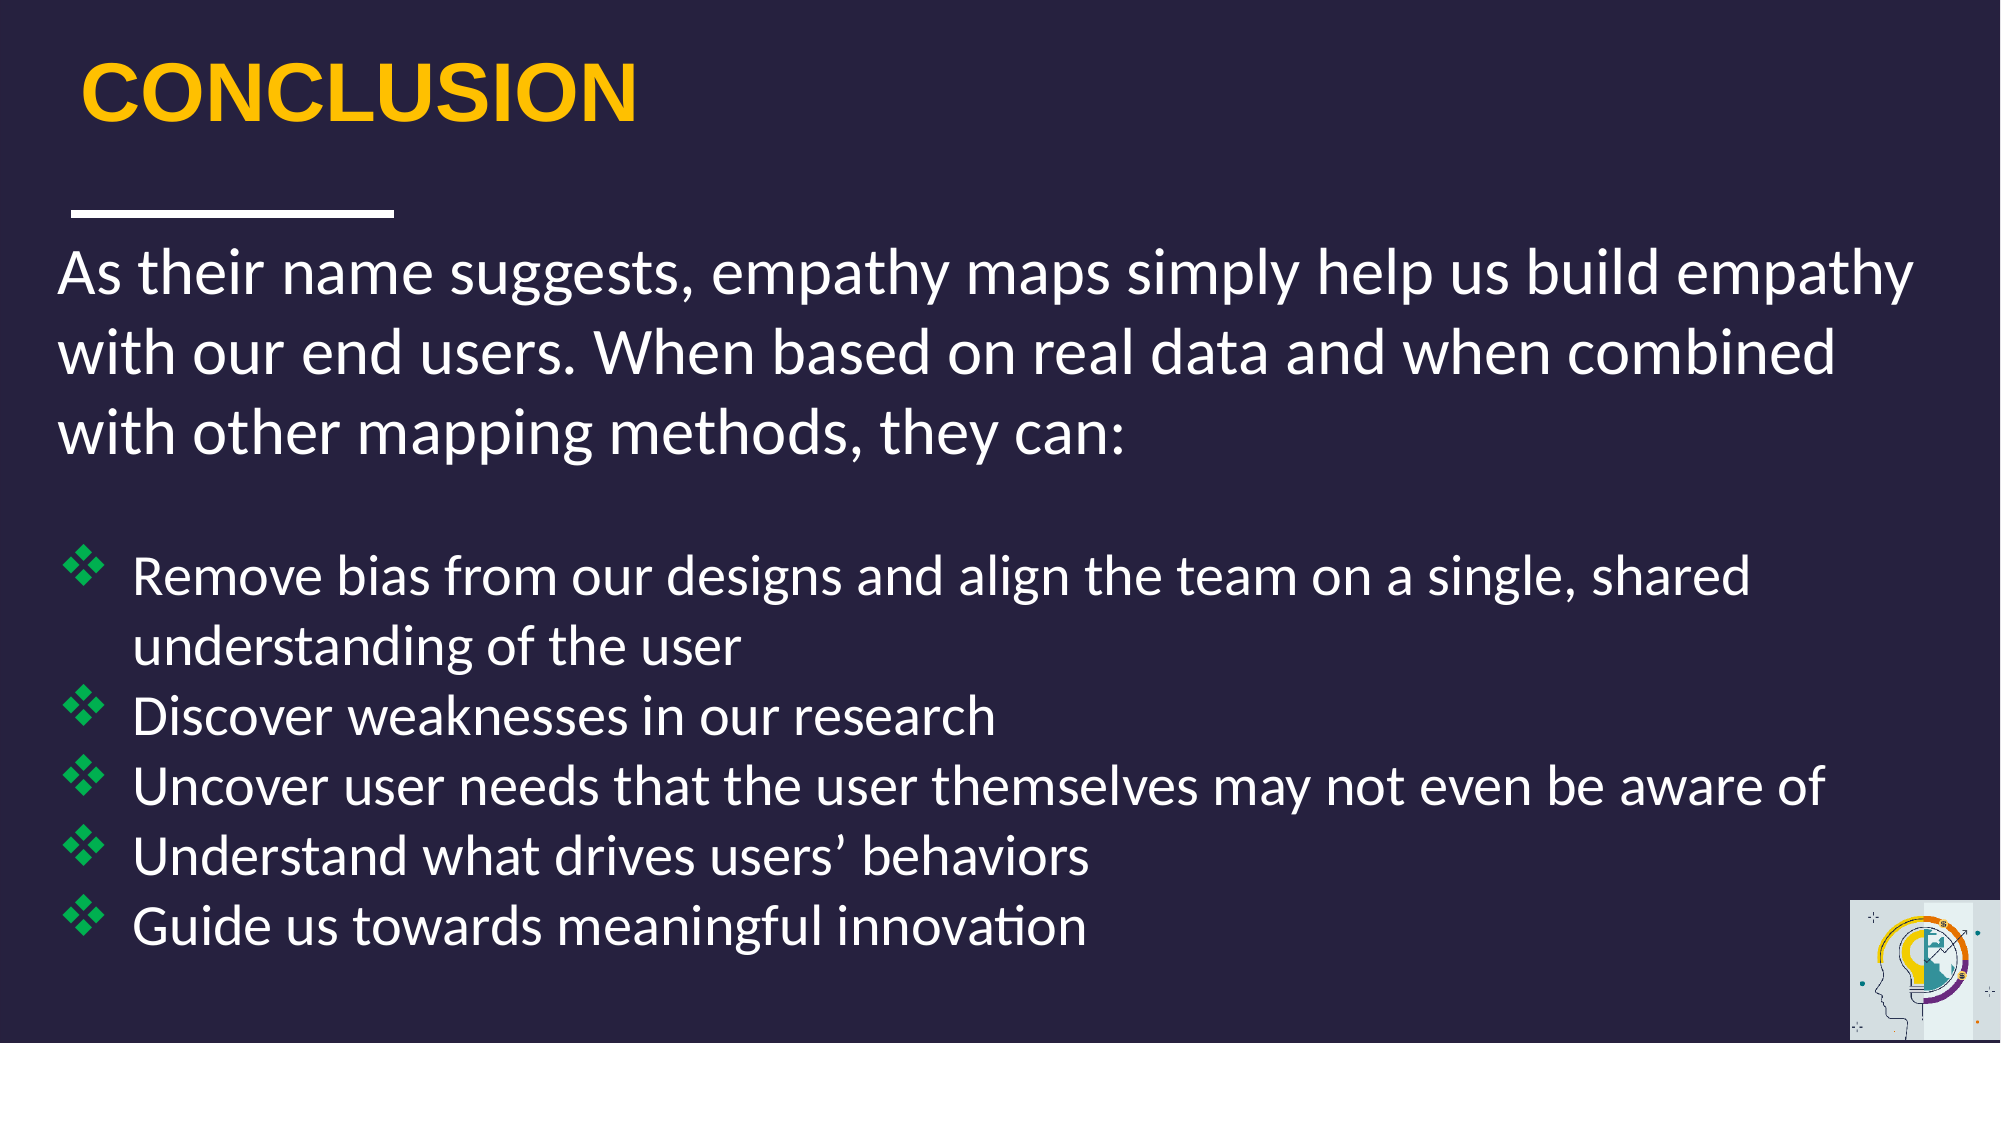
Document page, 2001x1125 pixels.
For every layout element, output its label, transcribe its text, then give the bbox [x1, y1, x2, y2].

text_box As their name suggests, empathy maps simply help us build empathy with our end users. When based on real data and when combined with other mapping methods, they can: Remove bias from our designs and align the team on a single, shared understanding of the user Discover weaknesses in our research Uncover user needs that the user themselves may not even be aware of Understand what drives users’ behaviors Guide us towards meaningful innovation [42, 220, 1931, 1125]
picture [1849, 899, 2000, 1040]
text_box CONCLUSION [65, 30, 1970, 146]
